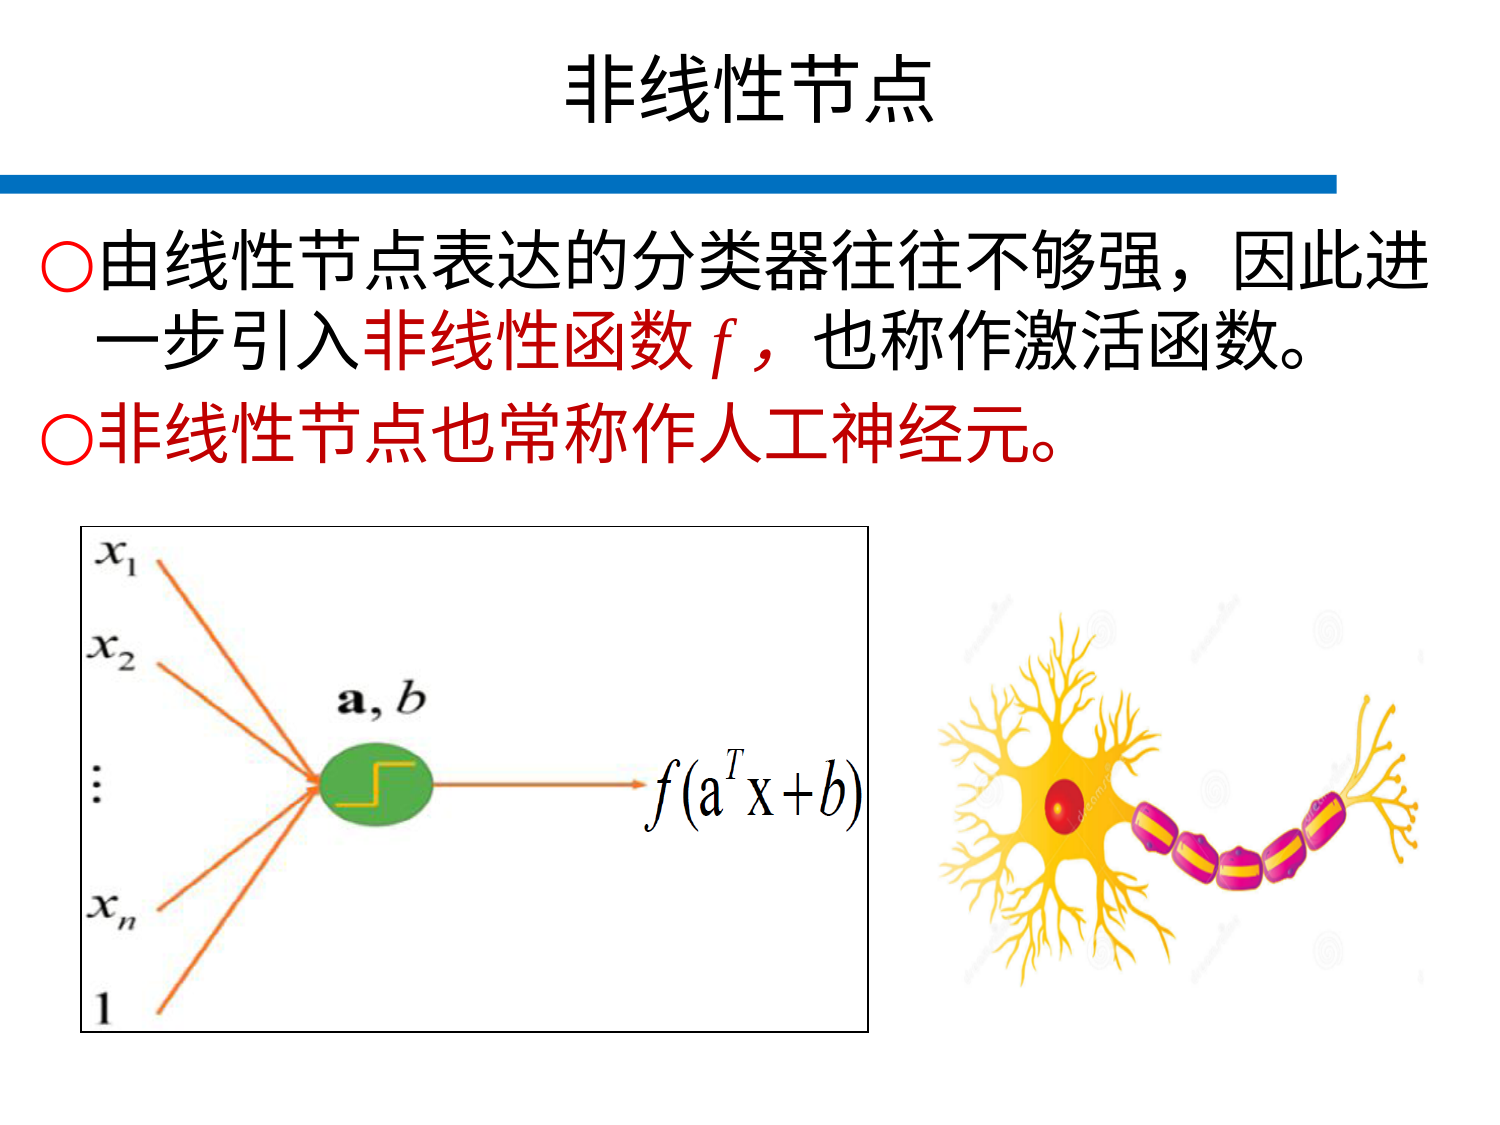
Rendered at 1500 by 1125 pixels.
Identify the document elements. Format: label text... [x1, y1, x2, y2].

picture [902, 573, 1466, 1032]
list 由线性节点表达的分类器往往不够强，因此进一步引入非线性函数f，也称作激活函数。 非线性节点也常称作人工神经元。 [23, 210, 1477, 528]
title 非线性节点 [75, 0, 1425, 175]
picture [81, 527, 868, 1032]
